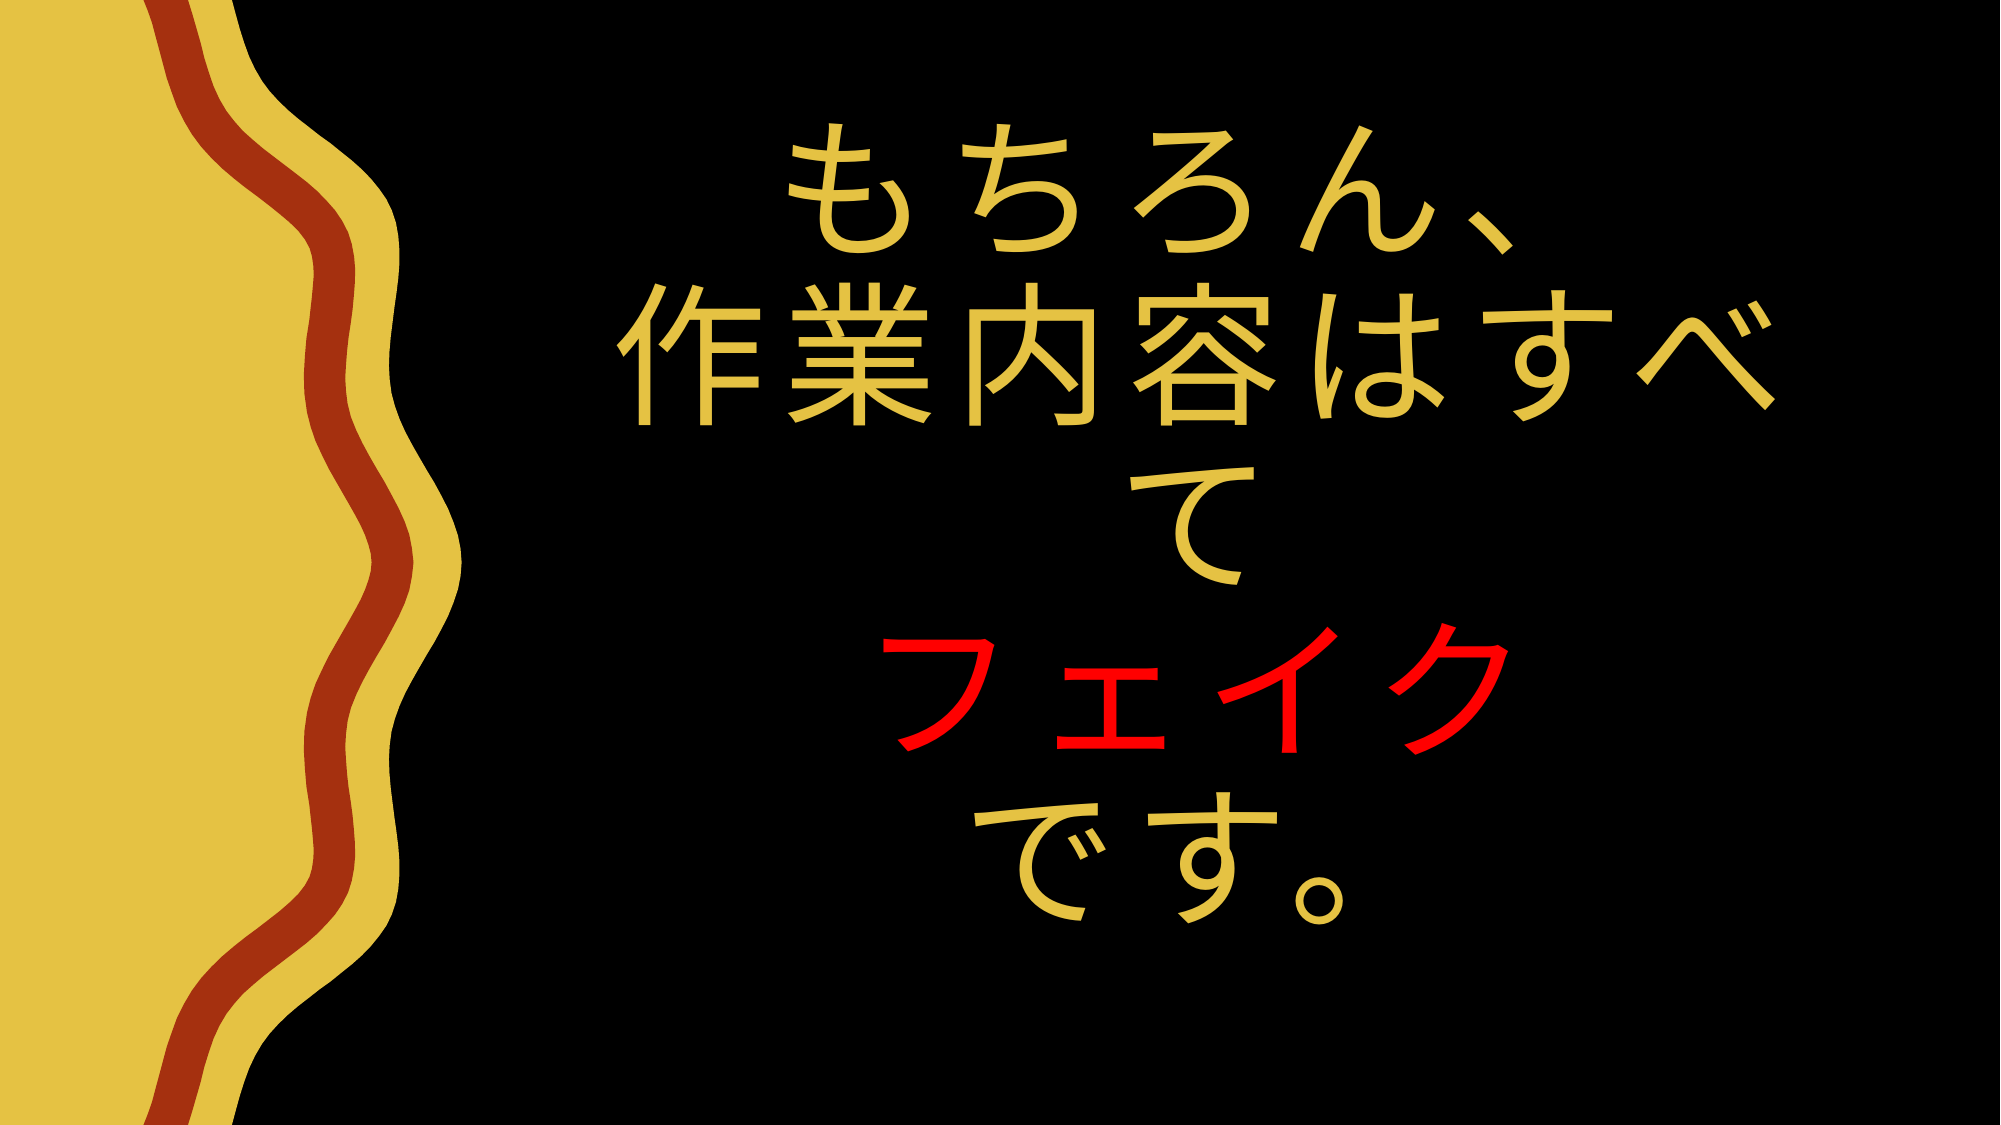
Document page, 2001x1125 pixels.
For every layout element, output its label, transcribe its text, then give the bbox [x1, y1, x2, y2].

title もちろん、 作業内容はすべて フェイク です。 [531, 101, 1875, 957]
